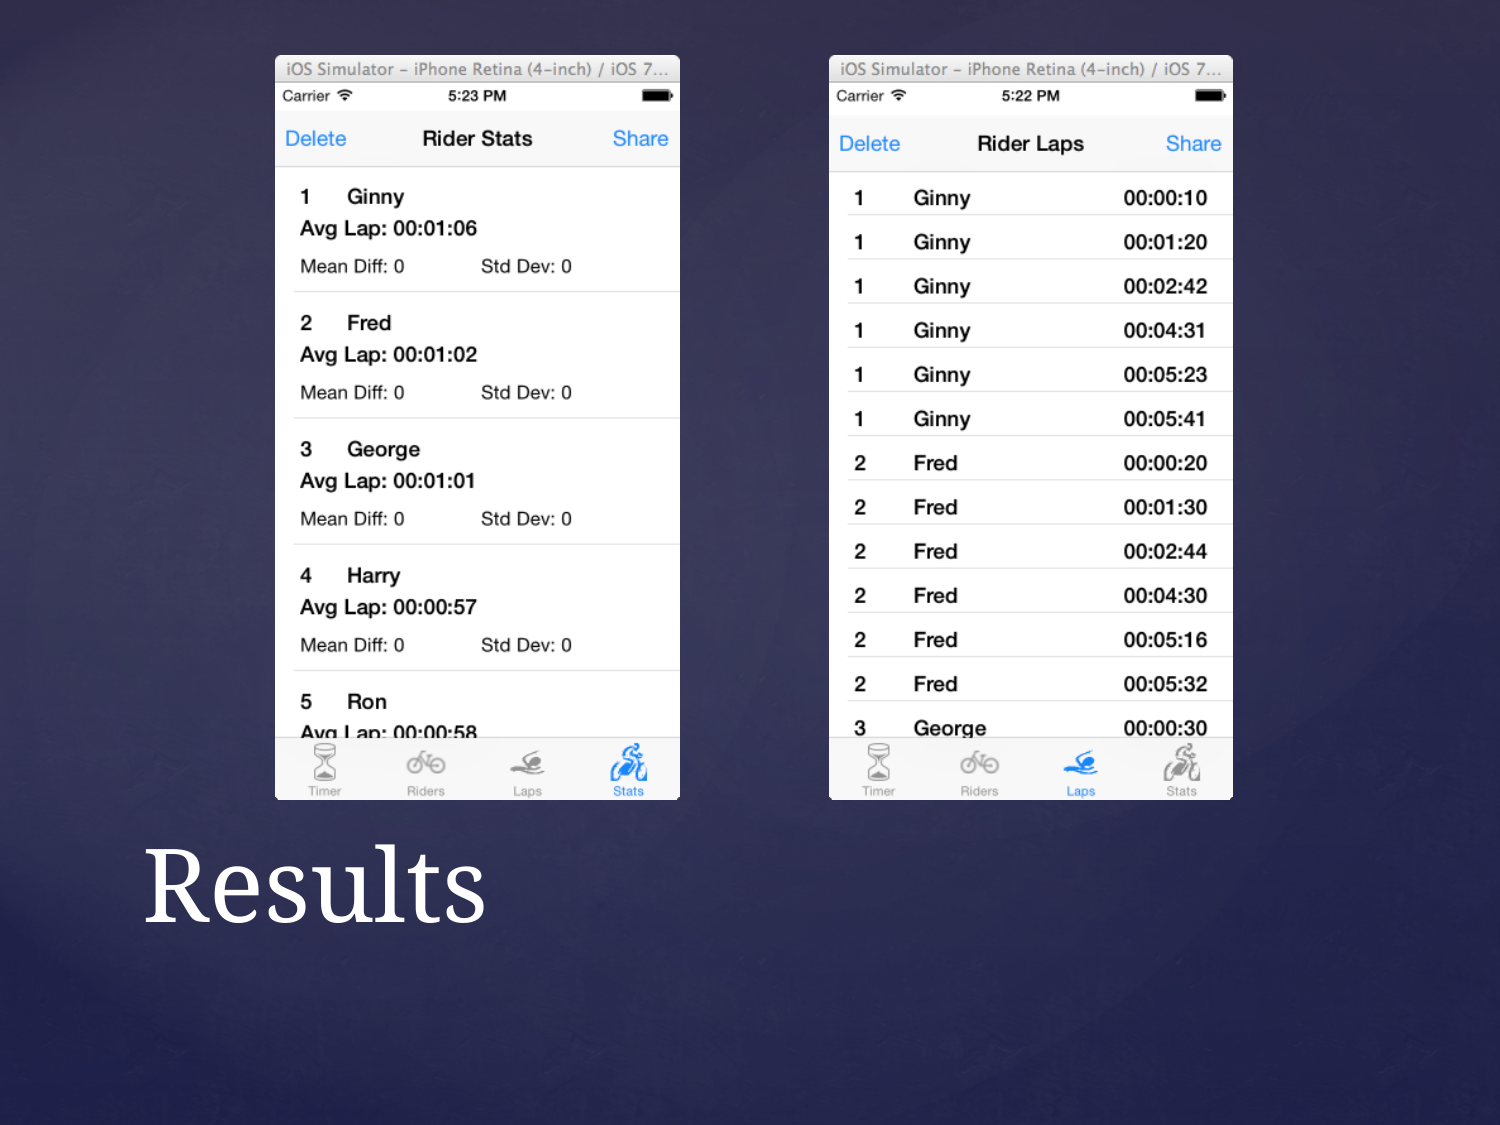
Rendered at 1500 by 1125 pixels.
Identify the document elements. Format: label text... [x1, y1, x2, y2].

title Results [127, 800, 1365, 950]
picture [828, 54, 1234, 801]
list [274, 54, 680, 801]
